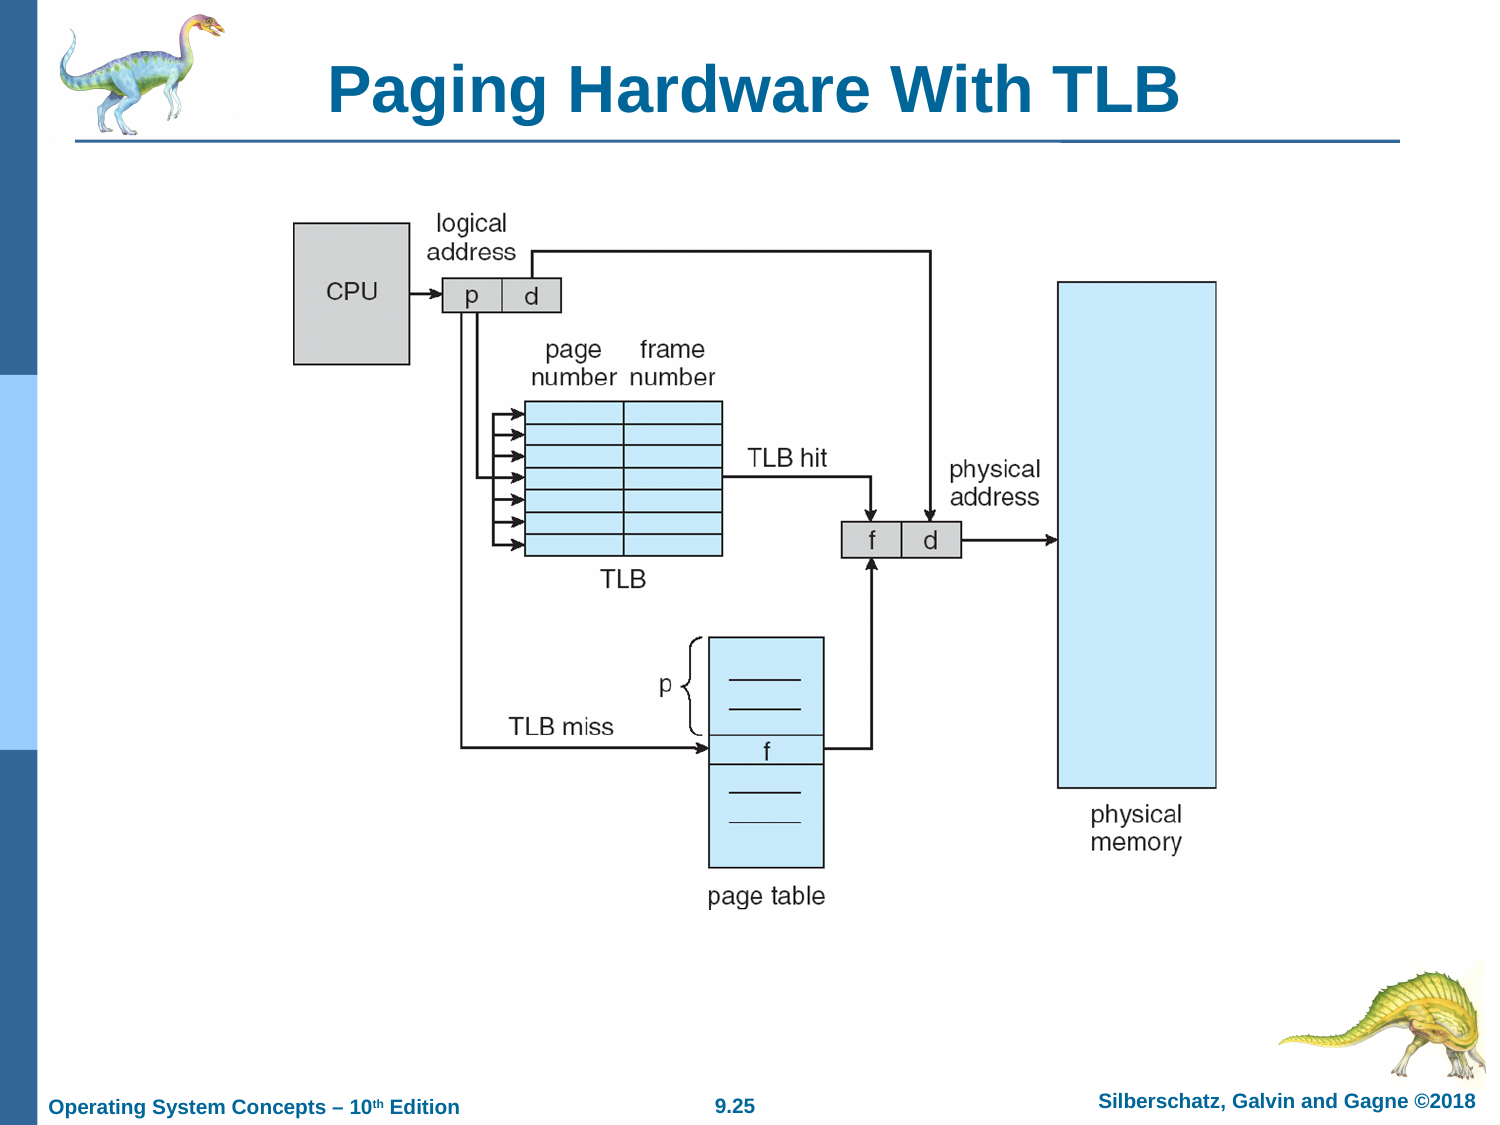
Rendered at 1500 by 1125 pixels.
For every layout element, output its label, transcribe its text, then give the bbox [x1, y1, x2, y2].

picture [1275, 959, 1486, 1090]
picture [291, 210, 1218, 910]
picture [46, 0, 243, 149]
title Paging Hardware With TLB [80, 39, 1431, 134]
